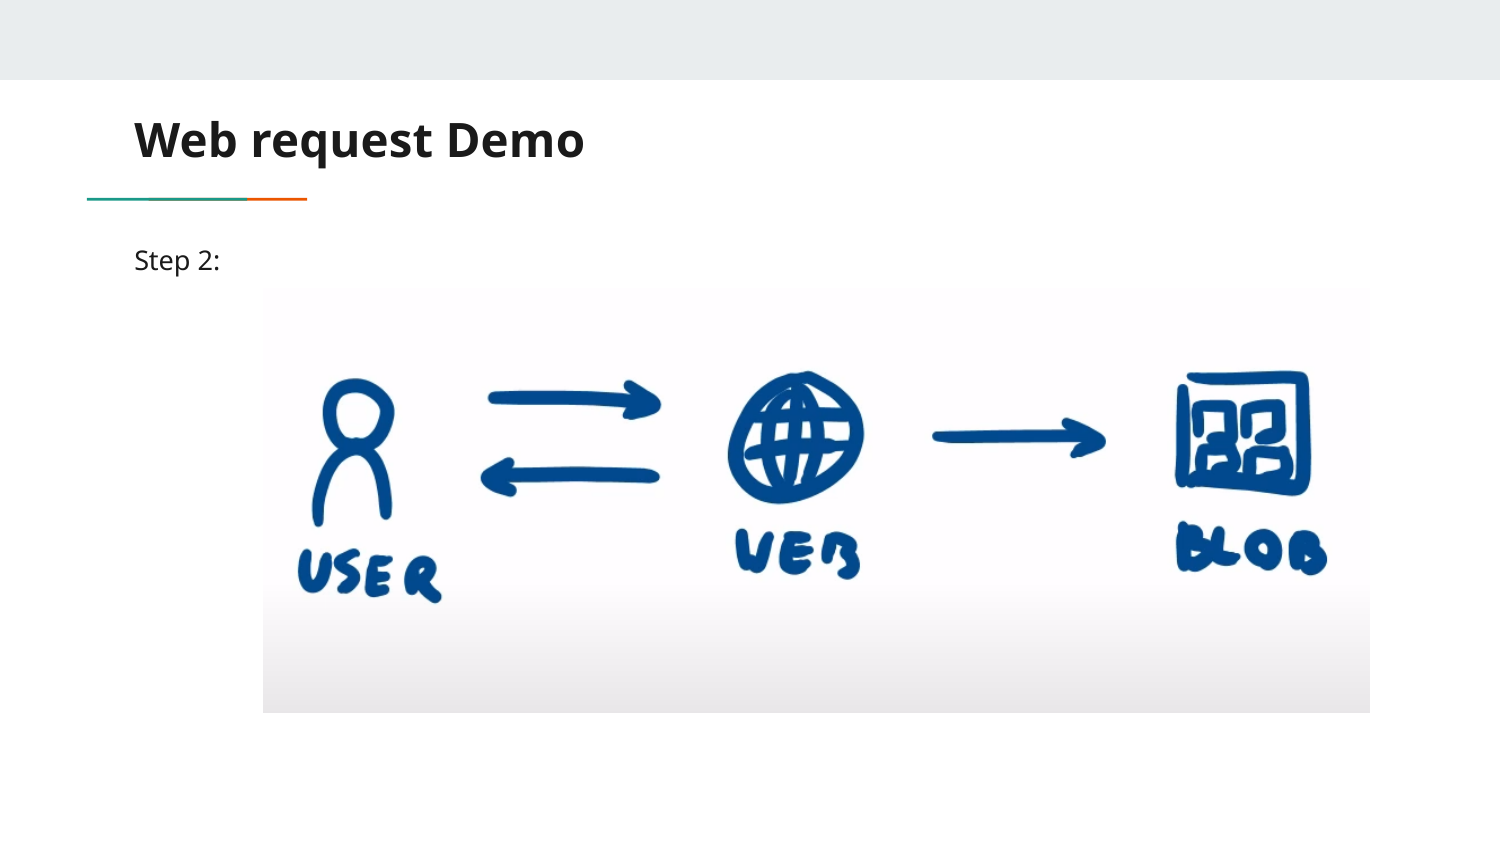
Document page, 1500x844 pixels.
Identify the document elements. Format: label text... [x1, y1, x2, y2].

list Step 2: [119, 223, 1381, 303]
title Web request Demo [119, 94, 1381, 183]
picture [263, 288, 1370, 713]
